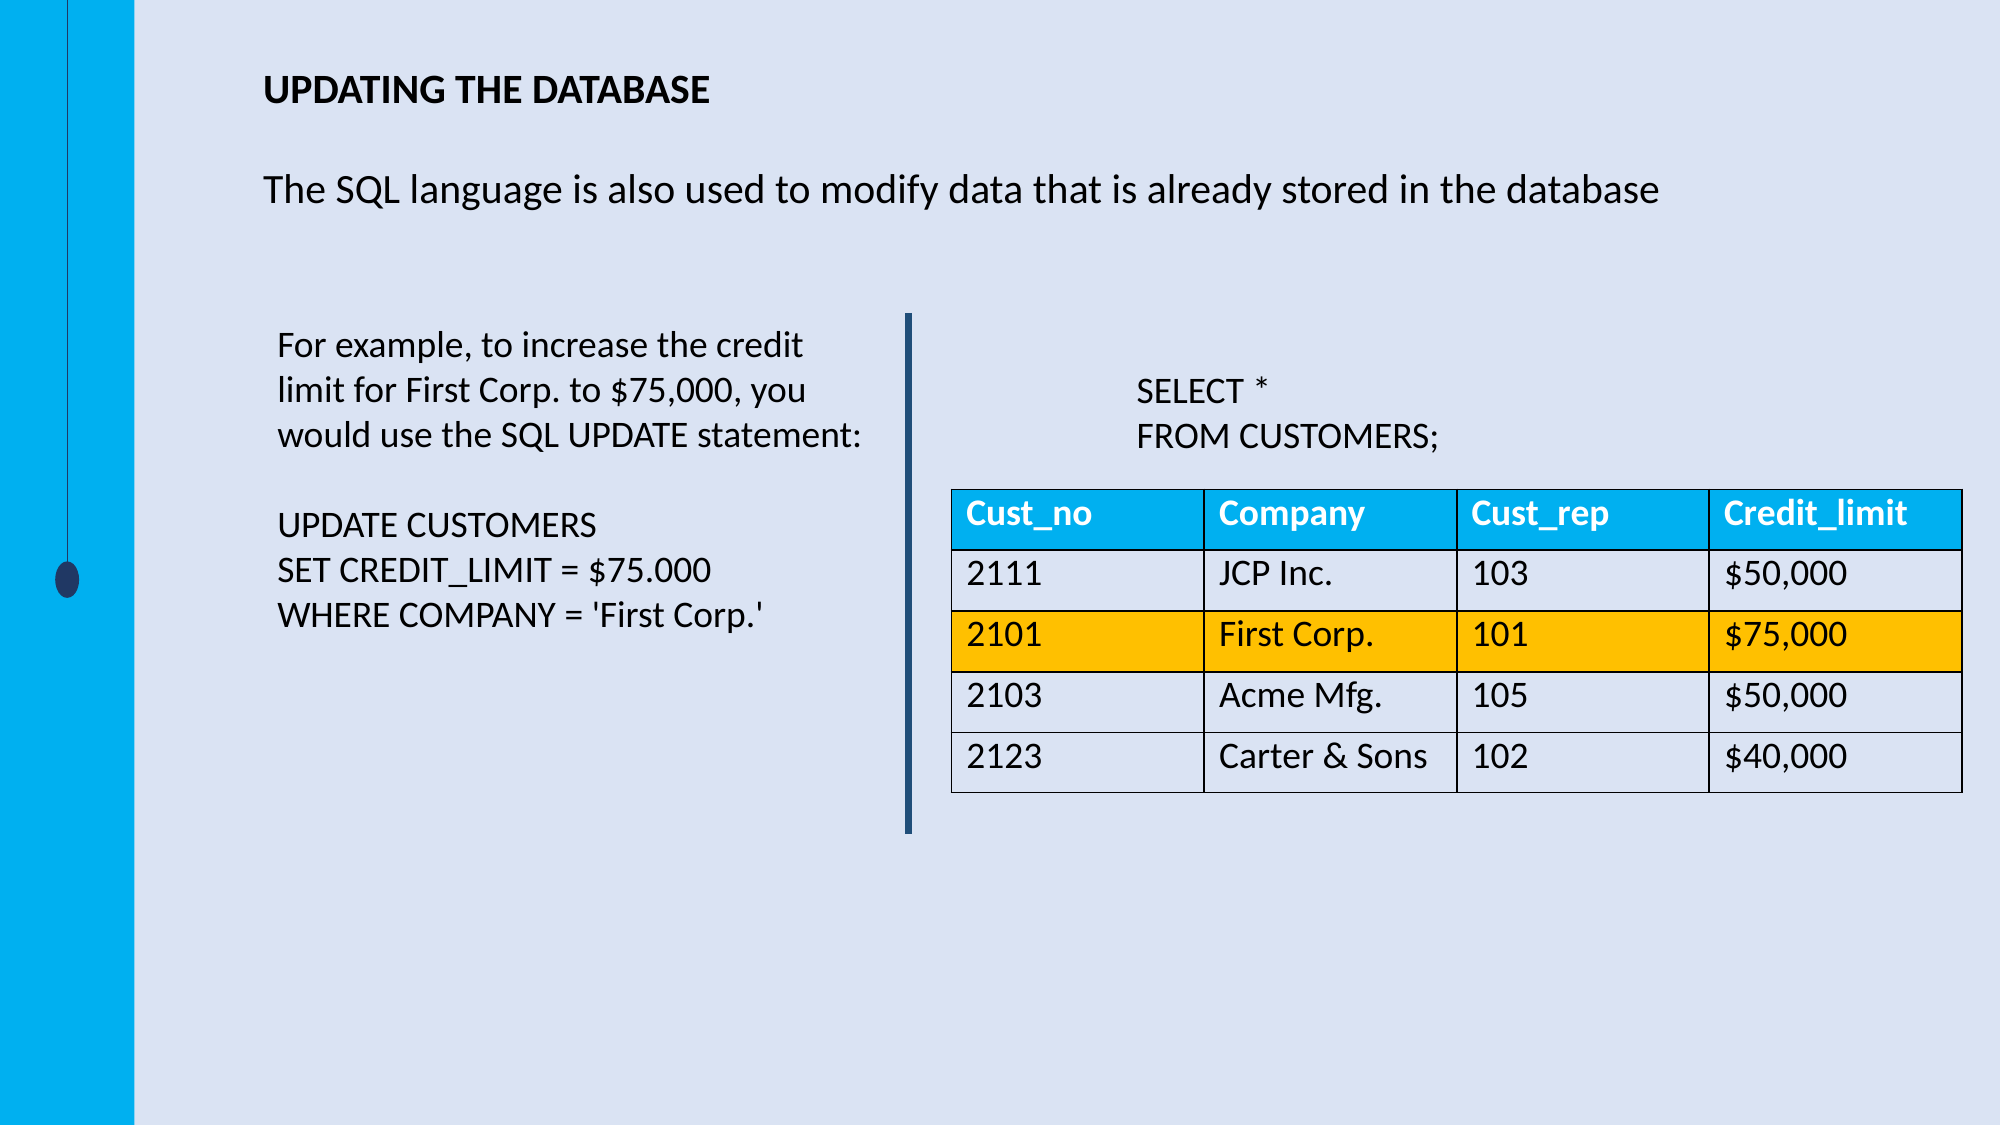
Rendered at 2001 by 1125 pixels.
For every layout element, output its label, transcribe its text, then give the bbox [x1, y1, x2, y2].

table_cell 103 [1458, 551, 1708, 610]
table_cell 2101 [952, 612, 1203, 671]
text_box For example, to increase the credit limit for First Corp. to $75,000, you would use the SQL UPDATE statement: UPDATE CUSTOMERS SET CREDIT_LIMIT = $75.000 WHERE COMPANY = 'First Corp.' [262, 312, 885, 643]
table_cell $50,000 [1710, 551, 1961, 610]
table_cell Acme Mfg. [1205, 673, 1456, 732]
table_cell First Corp. [1205, 612, 1456, 671]
text_box [0, 0, 135, 1125]
text_box SELECT * FROM CUSTOMERS; [1121, 358, 1713, 463]
table_cell 105 [1458, 673, 1708, 732]
table_cell 2123 [952, 733, 1203, 792]
table_header Cust_no [952, 490, 1203, 549]
table_cell JCP Inc. [1205, 551, 1456, 610]
text_box [55, 561, 80, 598]
table_cell Carter & Sons [1205, 733, 1456, 792]
table_cell 2103 [952, 673, 1203, 732]
table_cell $75,000 [1710, 612, 1961, 671]
table_header Cust_rep [1458, 490, 1708, 549]
table_header Credit_limit [1710, 490, 1961, 549]
text_box UPDATING THE DATABASE The SQL language is also used to modify data that is already stored in the database [248, 54, 1883, 219]
table_cell $40,000 [1710, 733, 1961, 792]
table_header Company [1205, 490, 1456, 549]
table_cell 101 [1458, 612, 1708, 671]
table_cell 2111 [952, 551, 1203, 610]
table_cell $50,000 [1710, 673, 1961, 732]
table_cell 102 [1458, 733, 1708, 792]
